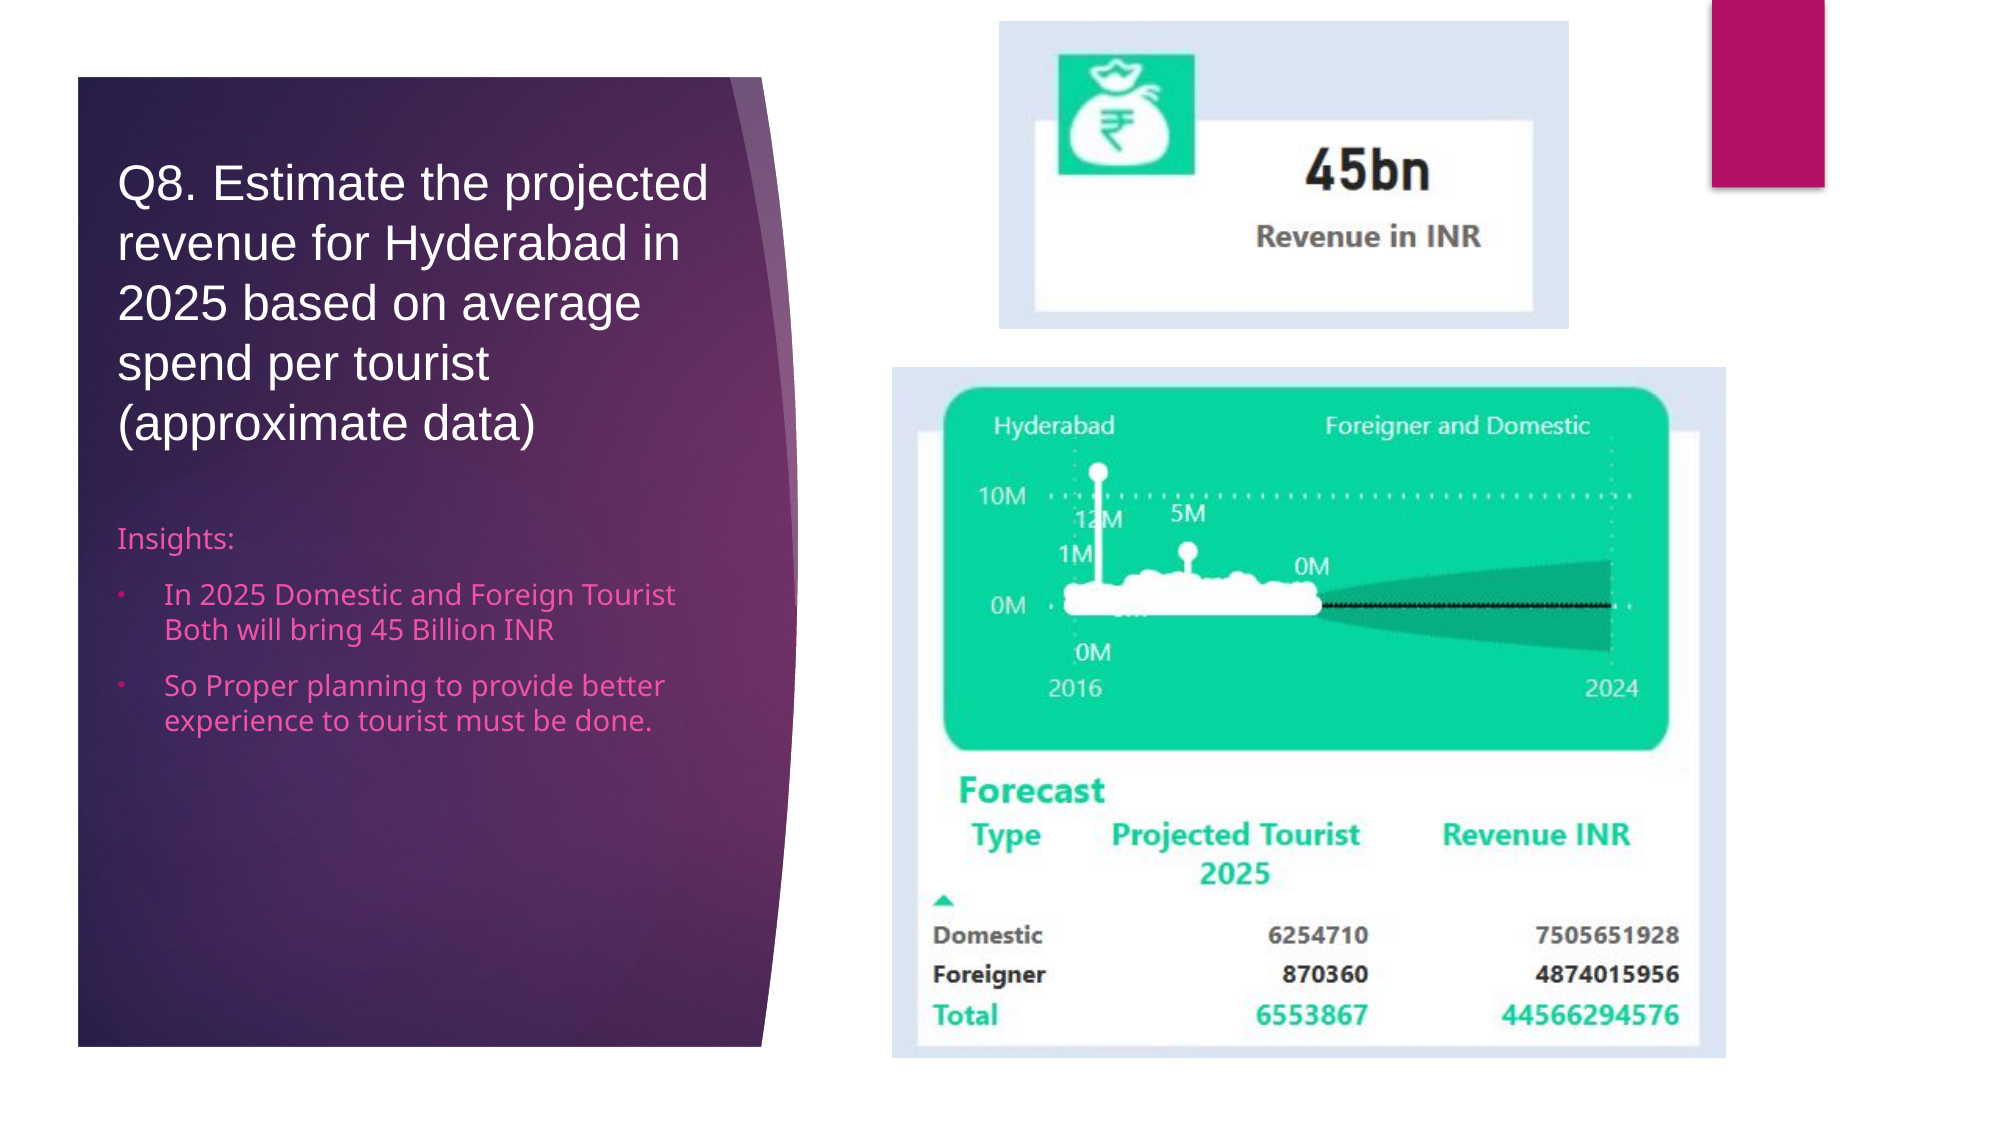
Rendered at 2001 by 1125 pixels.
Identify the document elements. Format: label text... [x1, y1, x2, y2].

picture [999, 21, 1569, 329]
list Insights: In 2025 Domestic and Foreign Tourist Both will bring 45 Billion INR So Proper planning to provide better experience to tourist must be done. [102, 513, 760, 989]
title Q8. Estimate the projected revenue for Hyderabad in 2025 based on average spend per tourist (approximate data) [102, 143, 760, 513]
picture [892, 366, 1726, 1059]
